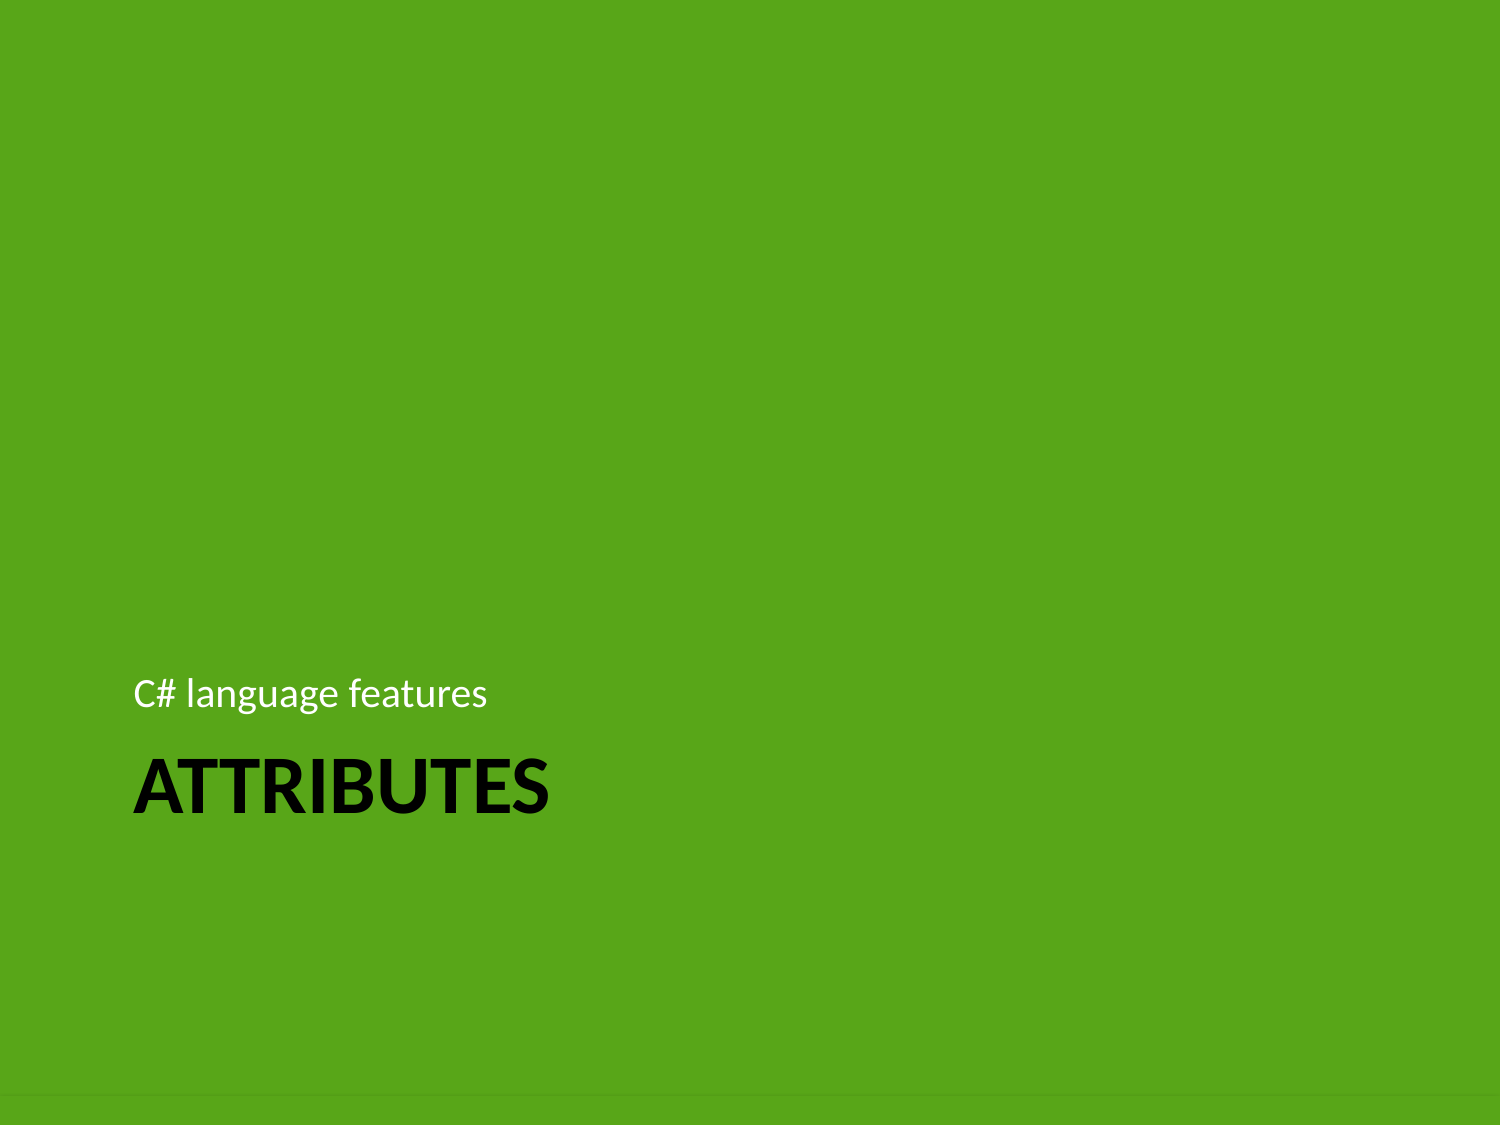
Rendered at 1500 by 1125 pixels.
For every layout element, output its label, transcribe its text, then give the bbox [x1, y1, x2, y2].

title Attributes [118, 723, 1394, 947]
list C# language features [118, 476, 1394, 723]
